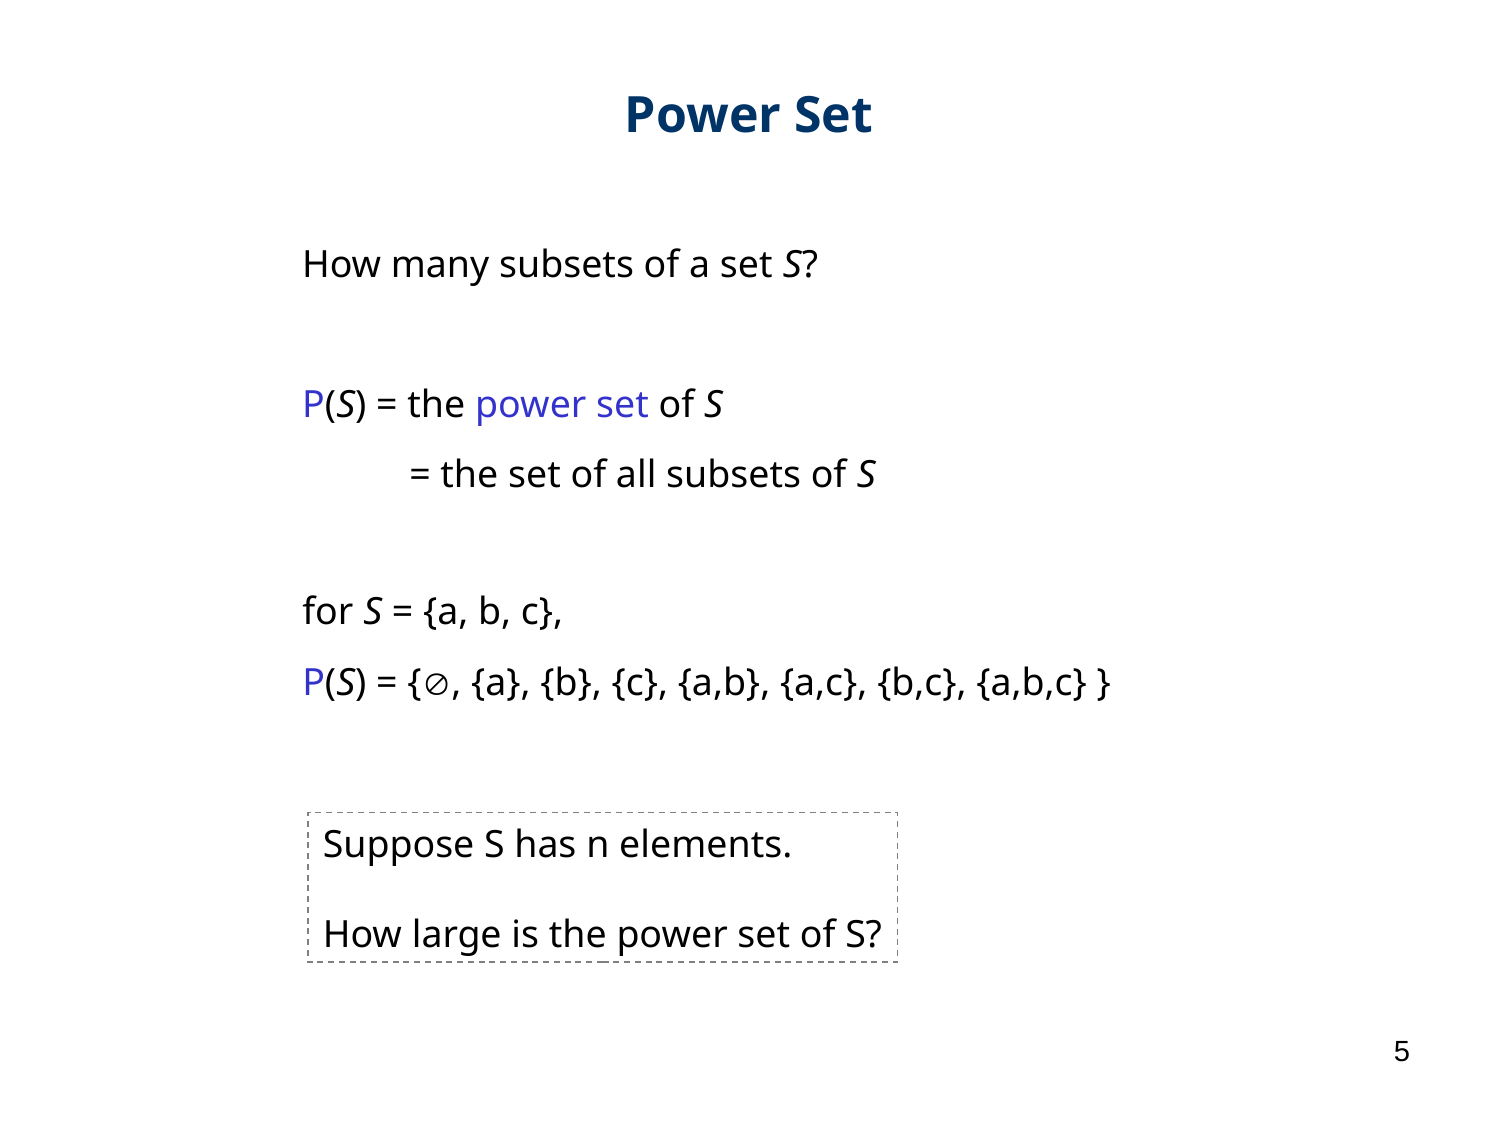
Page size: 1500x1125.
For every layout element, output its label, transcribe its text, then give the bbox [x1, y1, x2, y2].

text_box for S = {a, b, c}, P(S) = {, {a}, {b}, {c}, {a,b}, {a,c}, {b,c}, {a,b,c} } [287, 584, 1163, 710]
text_box Suppose S has n elements. How large is the power set of S? [308, 812, 898, 963]
slide_number 5 [1074, 1024, 1426, 1103]
text_box Power Set [610, 74, 889, 150]
text_box How many subsets of a set S? P(S) = the power set of S = the set of all subsets of S [287, 237, 963, 503]
